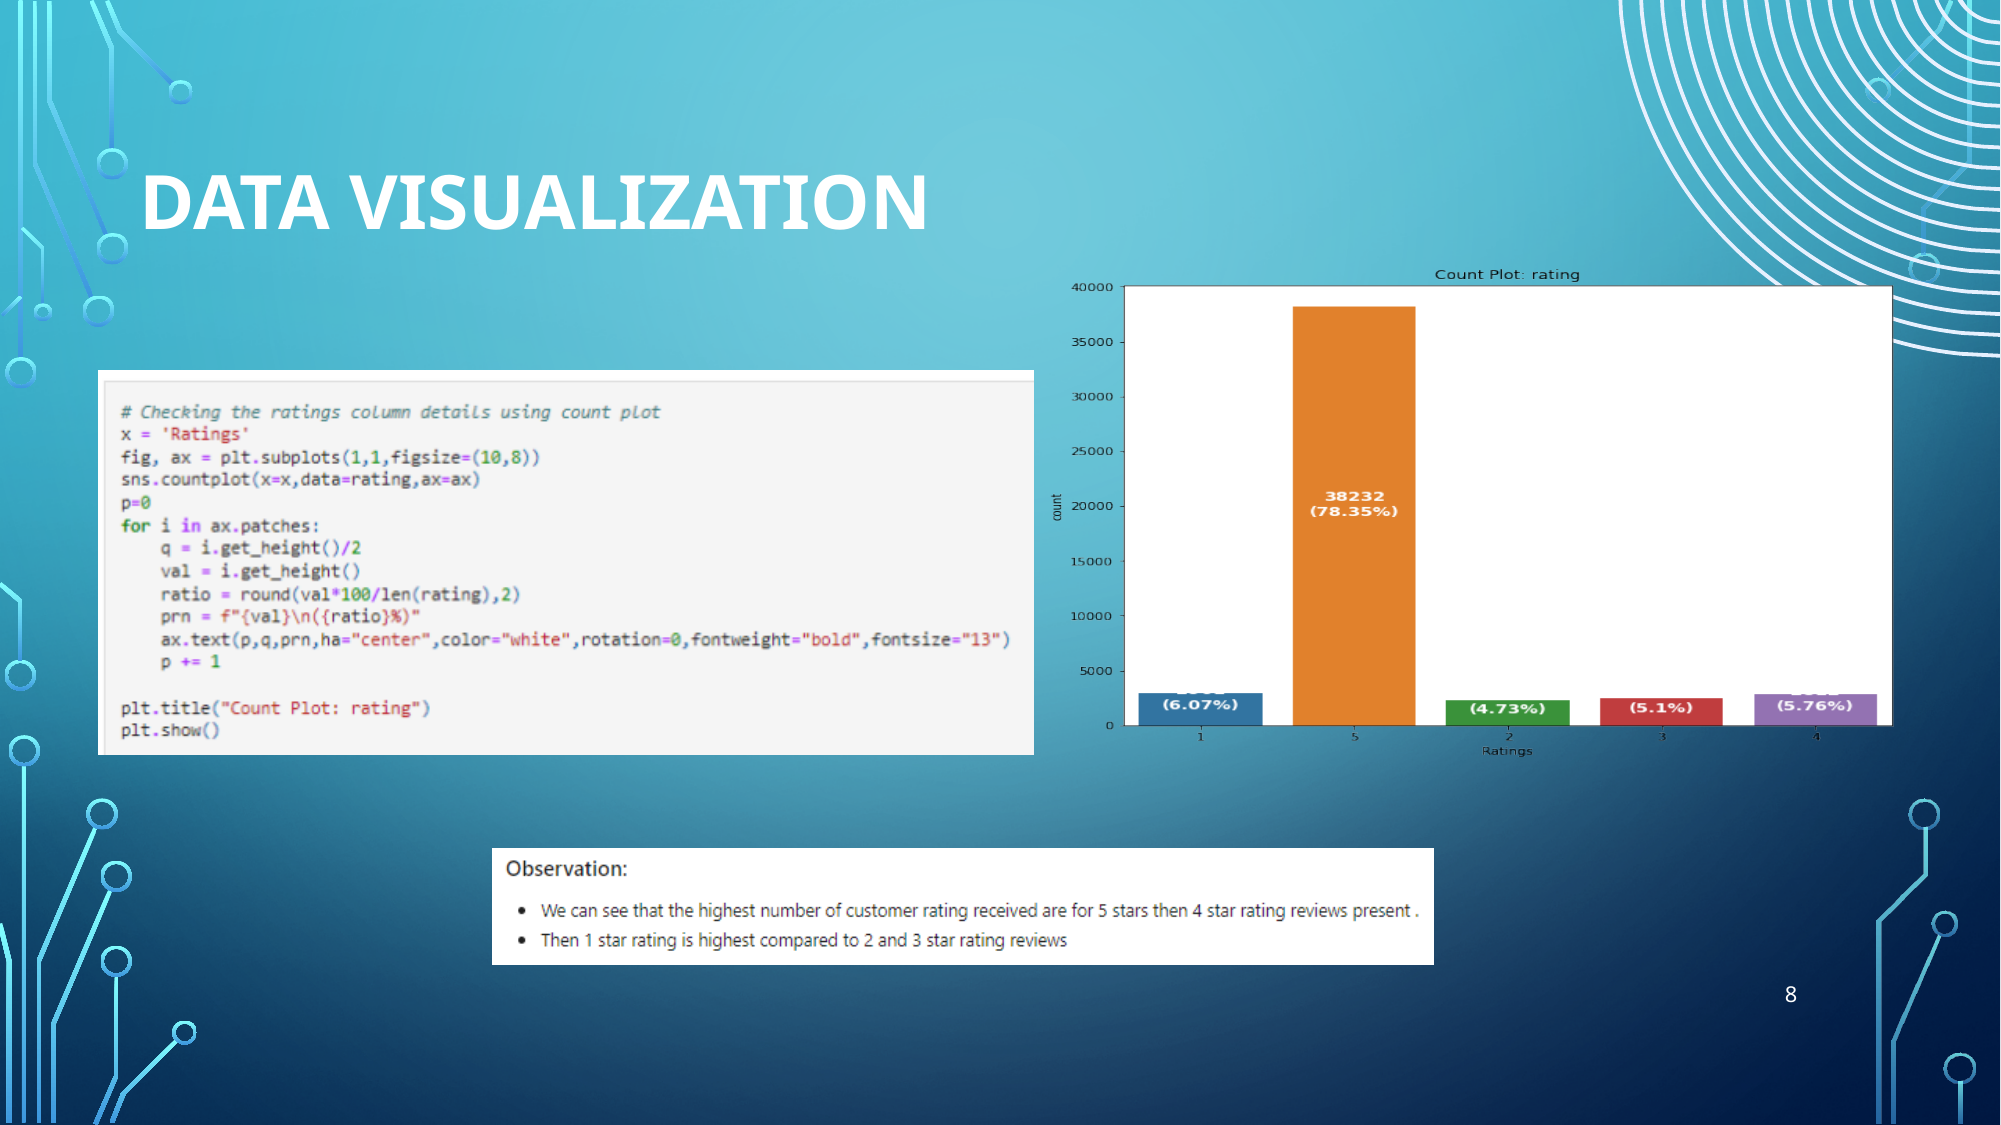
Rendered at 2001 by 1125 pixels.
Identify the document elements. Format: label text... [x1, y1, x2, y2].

picture [1041, 262, 1902, 765]
picture [98, 369, 1034, 755]
slide_number 8 [1685, 965, 1813, 1025]
title Data Visualization [124, 136, 1875, 263]
picture [492, 848, 1434, 965]
